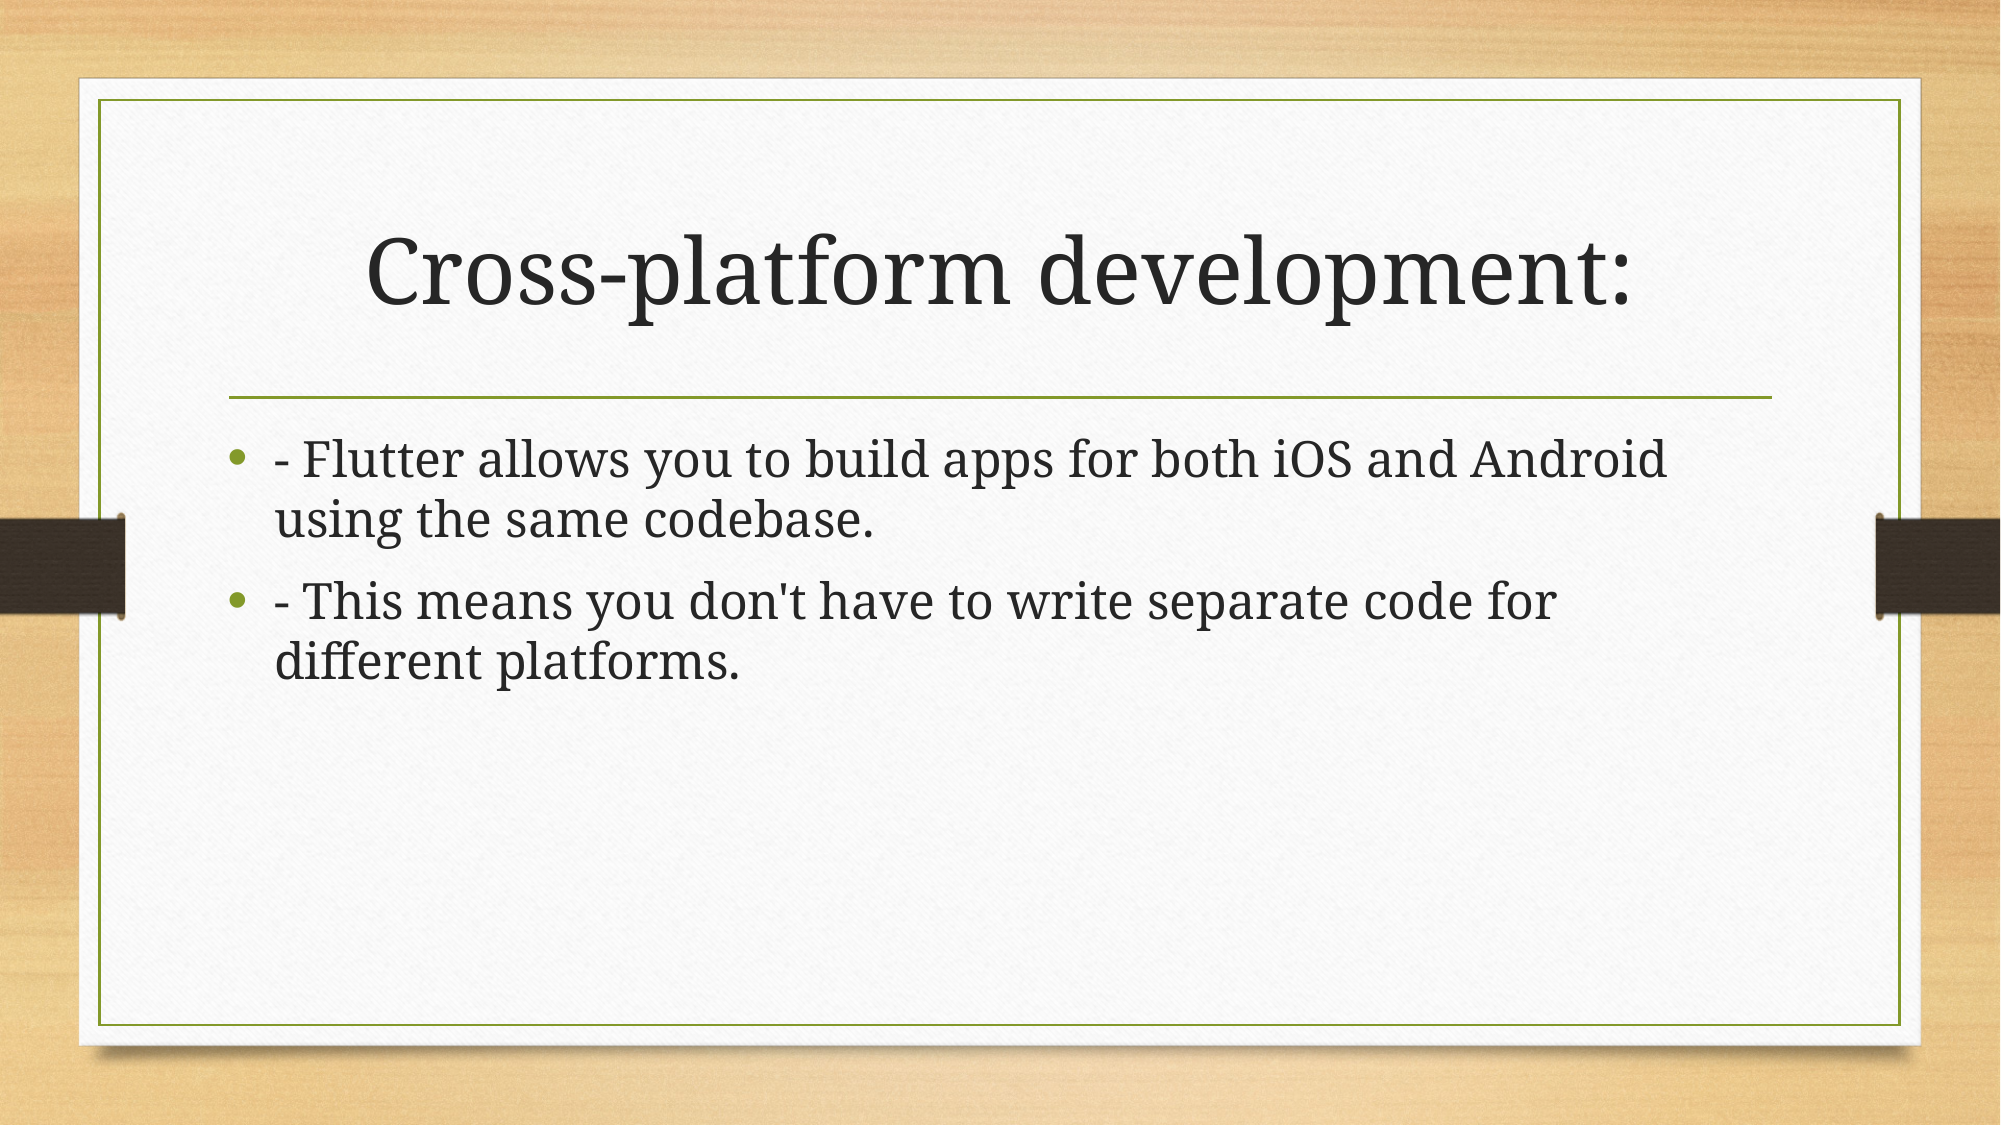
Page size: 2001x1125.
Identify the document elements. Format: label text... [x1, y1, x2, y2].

list - Flutter allows you to build apps for both iOS and Android using the same codebase. - This means you don't have to write separate code for different platforms. [212, 419, 1788, 964]
picture [0, 0, 2001, 1125]
title Cross-platform development: [212, 161, 1788, 375]
